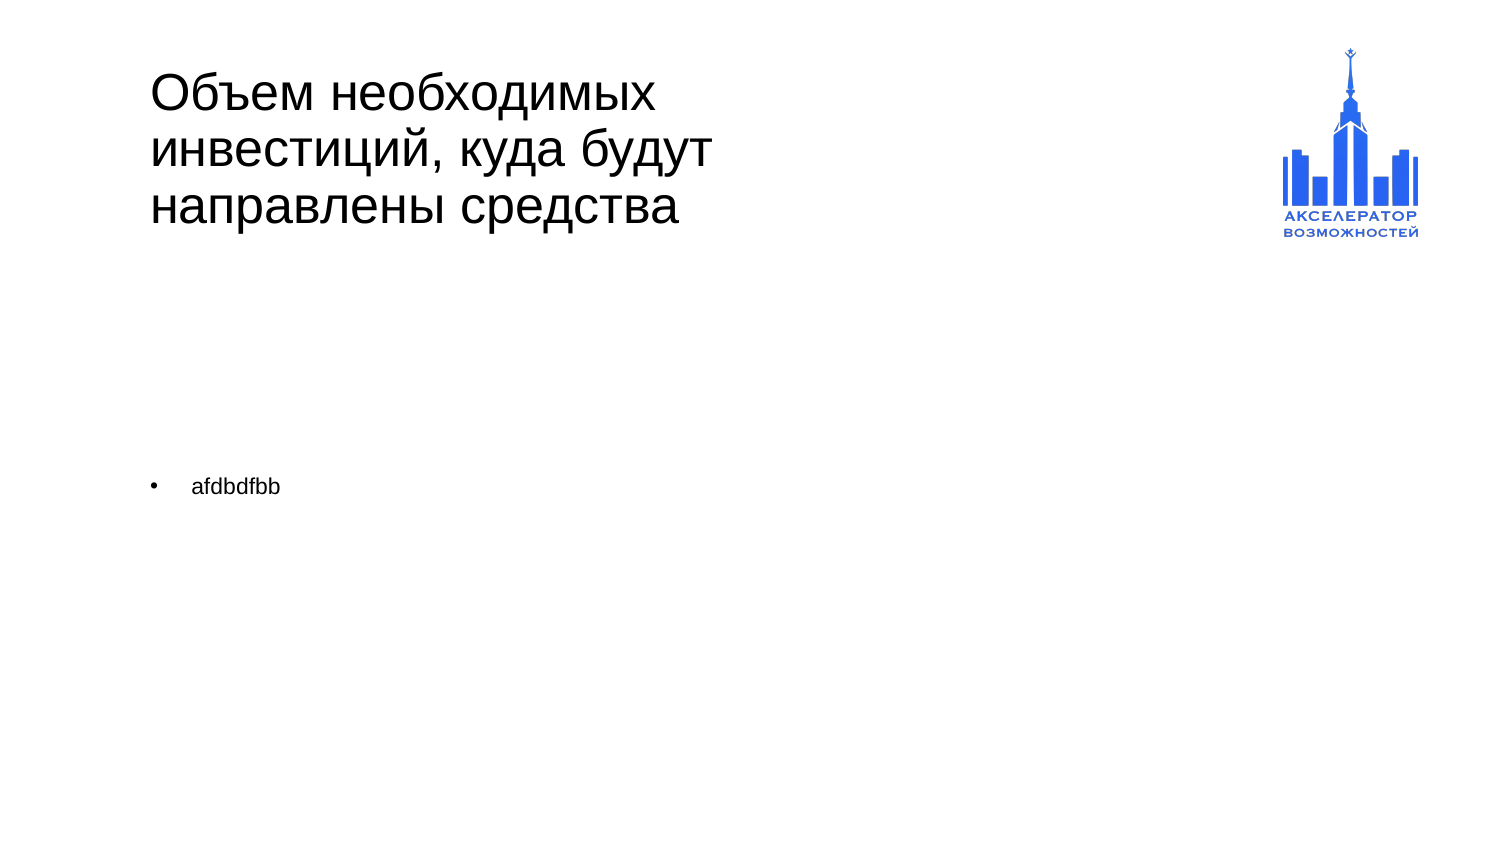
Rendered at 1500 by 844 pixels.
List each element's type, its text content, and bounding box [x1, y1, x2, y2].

title Объем необходимых инвестиций, куда будут направлены средства [150, 75, 900, 187]
picture [1283, 48, 1418, 237]
subtitle afdbdfbb [150, 187, 1200, 788]
